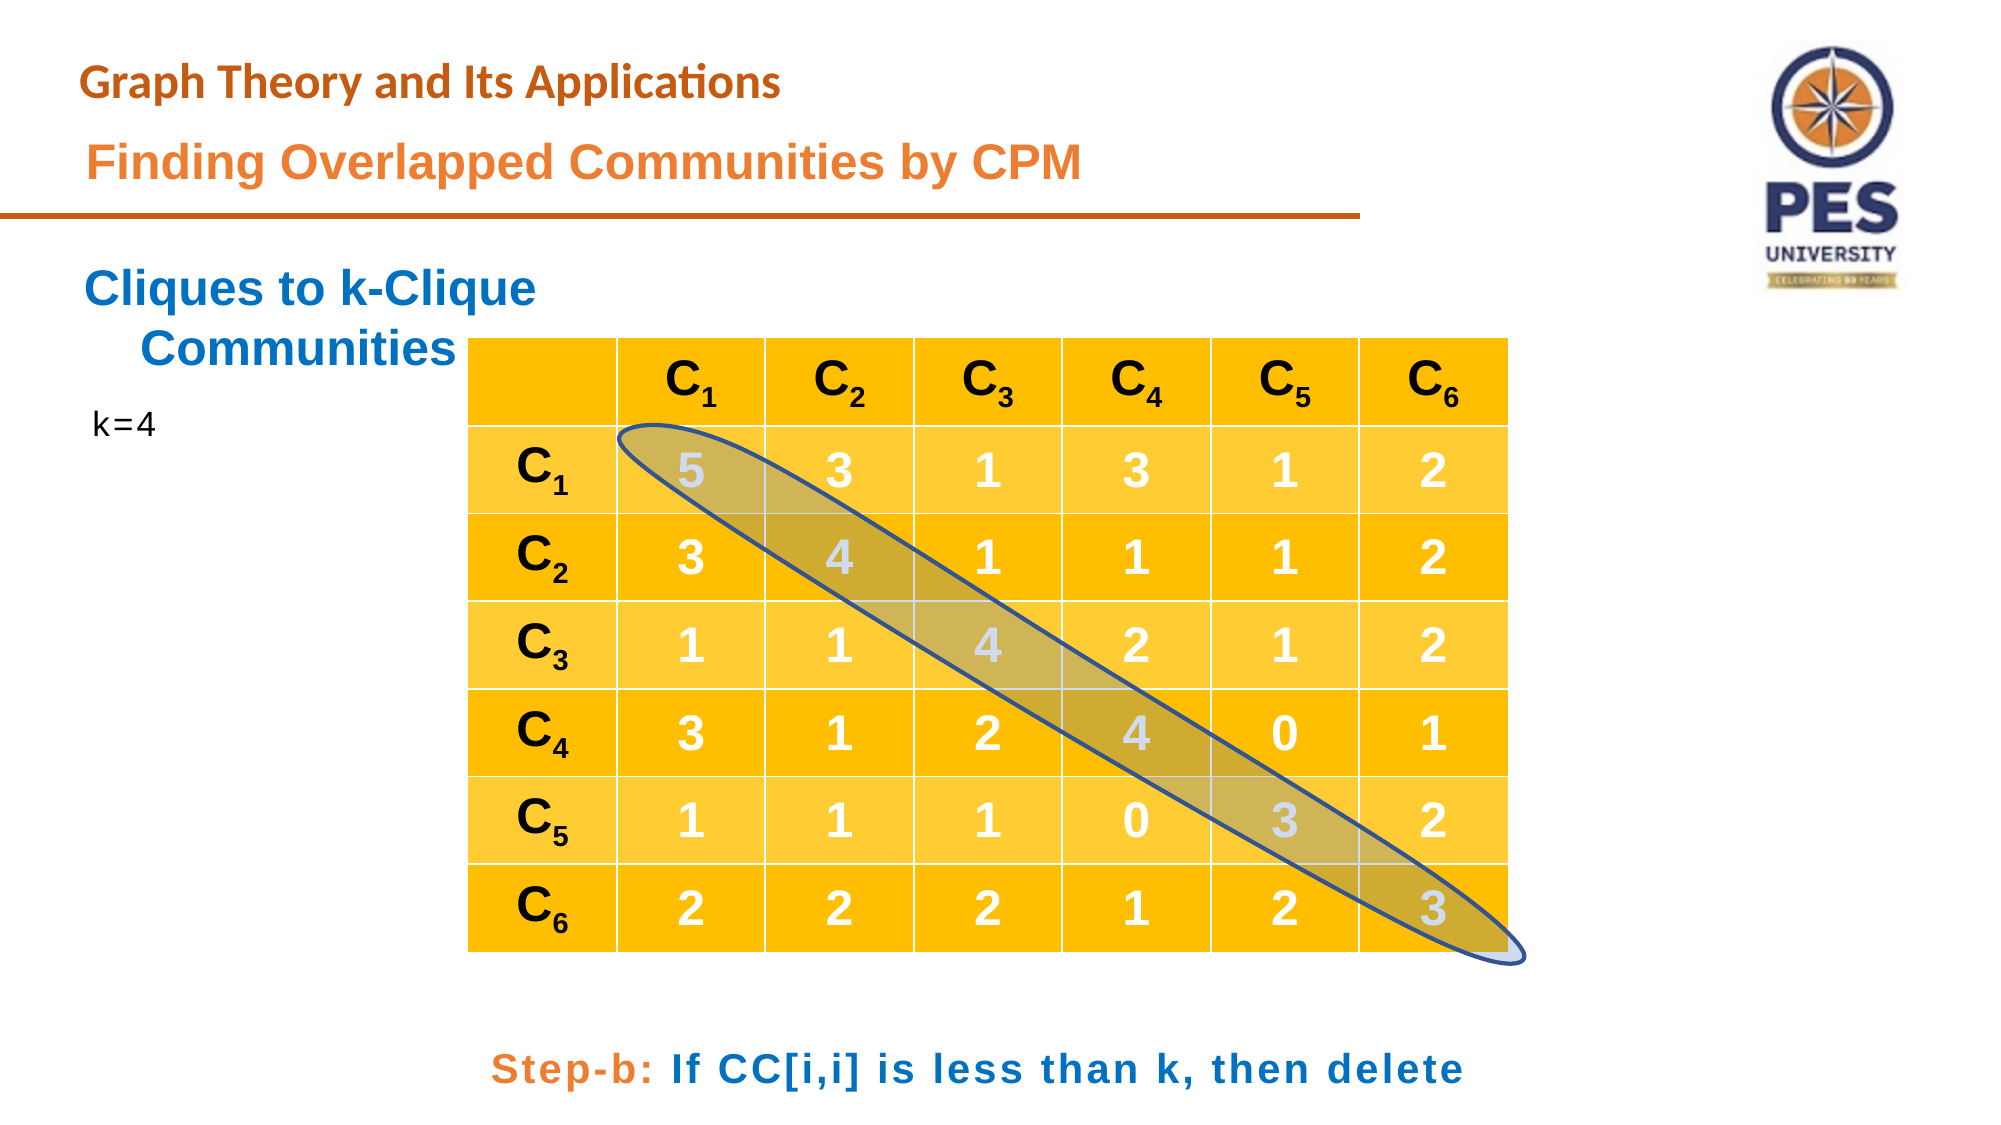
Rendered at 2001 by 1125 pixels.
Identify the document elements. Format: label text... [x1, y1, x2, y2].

table_cell 4 [766, 554, 839, 600]
table_cell 4 [915, 647, 982, 688]
table_cell 1 [915, 777, 1061, 863]
table_cell 1 [915, 514, 1061, 600]
table_cell 3 [618, 690, 764, 776]
table_cell 2 [915, 690, 1061, 776]
table_cell 4 [1003, 602, 1061, 639]
table_header C6 [1360, 338, 1508, 425]
table_cell C1 [468, 483, 616, 513]
text_box Graph Theory and Its Applications [64, 41, 1295, 117]
table_cell 1 [1212, 514, 1358, 600]
table_cell 3 [1287, 777, 1358, 821]
table_cell 3 [1212, 822, 1283, 863]
table_cell 4 [864, 514, 913, 545]
table_cell 1 [766, 602, 913, 688]
table_cell 1 [1360, 690, 1508, 776]
picture [1730, 40, 1932, 297]
table_cell 2 [915, 865, 1061, 952]
table_cell 0 [1063, 777, 1210, 863]
table_cell 3 [1360, 905, 1455, 952]
table_cell 3 [618, 514, 764, 600]
table_cell 1 [618, 602, 764, 688]
table_cell 1 [766, 777, 913, 863]
text_box Finding Overlapped Communities by CPM [71, 122, 1384, 198]
table_header C4 [1063, 338, 1210, 425]
table_cell 2 [1212, 865, 1358, 952]
table_cell 4 [1144, 690, 1210, 730]
table_cell 3 [1426, 865, 1508, 929]
text_box [661, 483, 1527, 966]
table_cell 5 [618, 483, 703, 513]
table_cell 1 [1212, 427, 1358, 513]
table_cell C2 [468, 514, 616, 600]
table_cell C3 [468, 602, 616, 688]
text_box Step-b: If CC[i,i] is less than k, then delete [468, 984, 1488, 1084]
table_cell 2 [1360, 777, 1508, 863]
table_cell 4 [1063, 736, 1131, 776]
table_cell 2 [1360, 514, 1508, 600]
table_cell 2 [1360, 602, 1508, 688]
table_cell C5 [468, 777, 616, 863]
text_box Cliques to k-Clique Communities [68, 248, 823, 483]
table_header C2 [823, 338, 913, 425]
table_header C3 [915, 338, 1061, 425]
text_box k=4 [71, 351, 213, 451]
table_cell C6 [468, 865, 616, 952]
table_cell 2 [1360, 427, 1508, 513]
table_cell 1 [1063, 865, 1210, 952]
table_cell 3 [1063, 427, 1210, 513]
table_cell 2 [618, 865, 764, 952]
table_cell 3 [812, 427, 913, 513]
table_cell 2 [766, 865, 913, 952]
table_cell 1 [766, 690, 913, 776]
table_cell 1 [1063, 514, 1210, 600]
table_cell C4 [468, 690, 616, 776]
table_header C5 [1212, 338, 1358, 425]
table_cell 1 [618, 777, 764, 863]
table_cell 1 [915, 427, 1061, 513]
table_cell 2 [1063, 602, 1210, 688]
table_cell 1 [1212, 602, 1358, 688]
table_cell 0 [1212, 690, 1358, 776]
